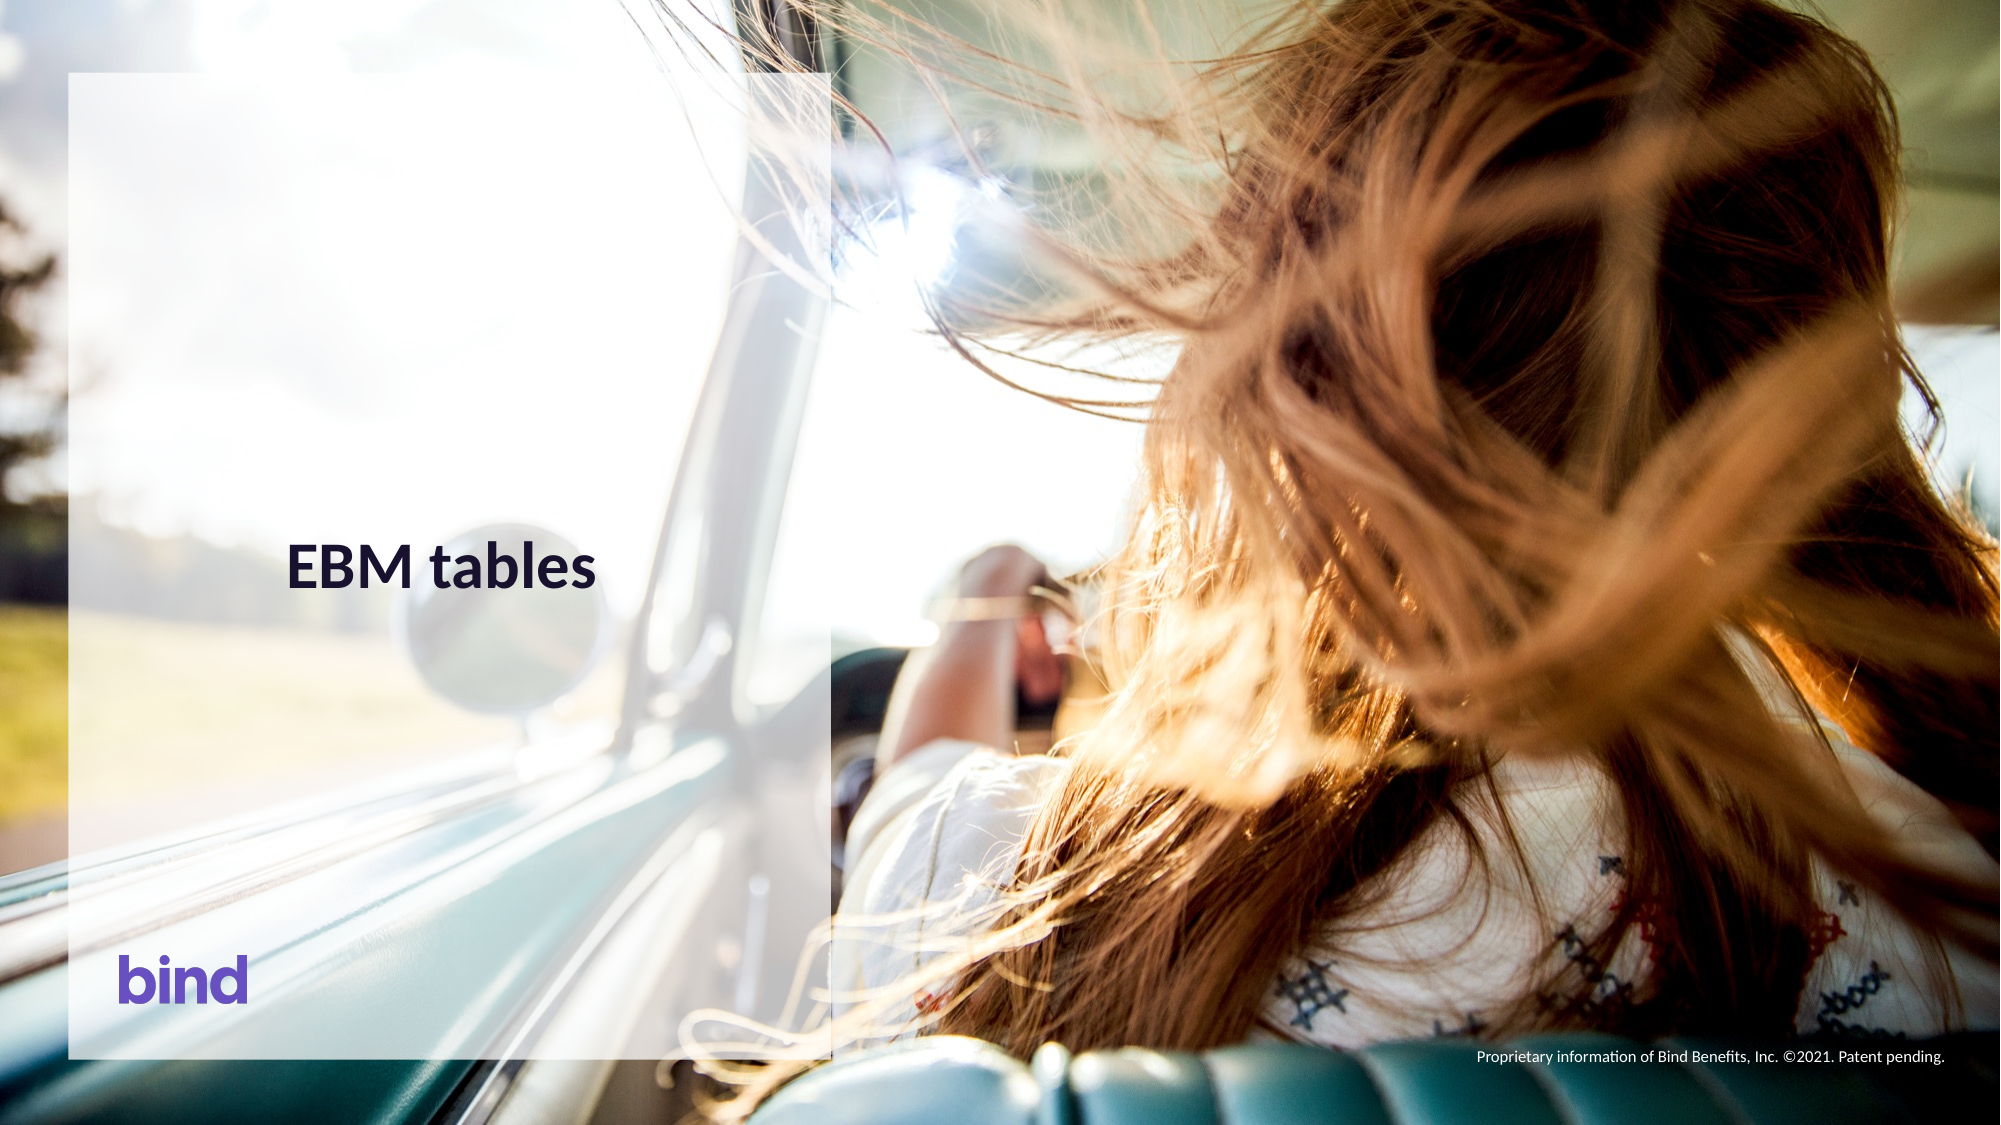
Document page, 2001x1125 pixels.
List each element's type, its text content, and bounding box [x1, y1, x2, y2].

picture [119, 955, 247, 1004]
title EBM tables [118, 372, 781, 609]
footer Proprietary information of Bind Benefits, Inc. ©2021. Patent pending. [1370, 1020, 1961, 1092]
picture [0, 0, 2000, 1125]
